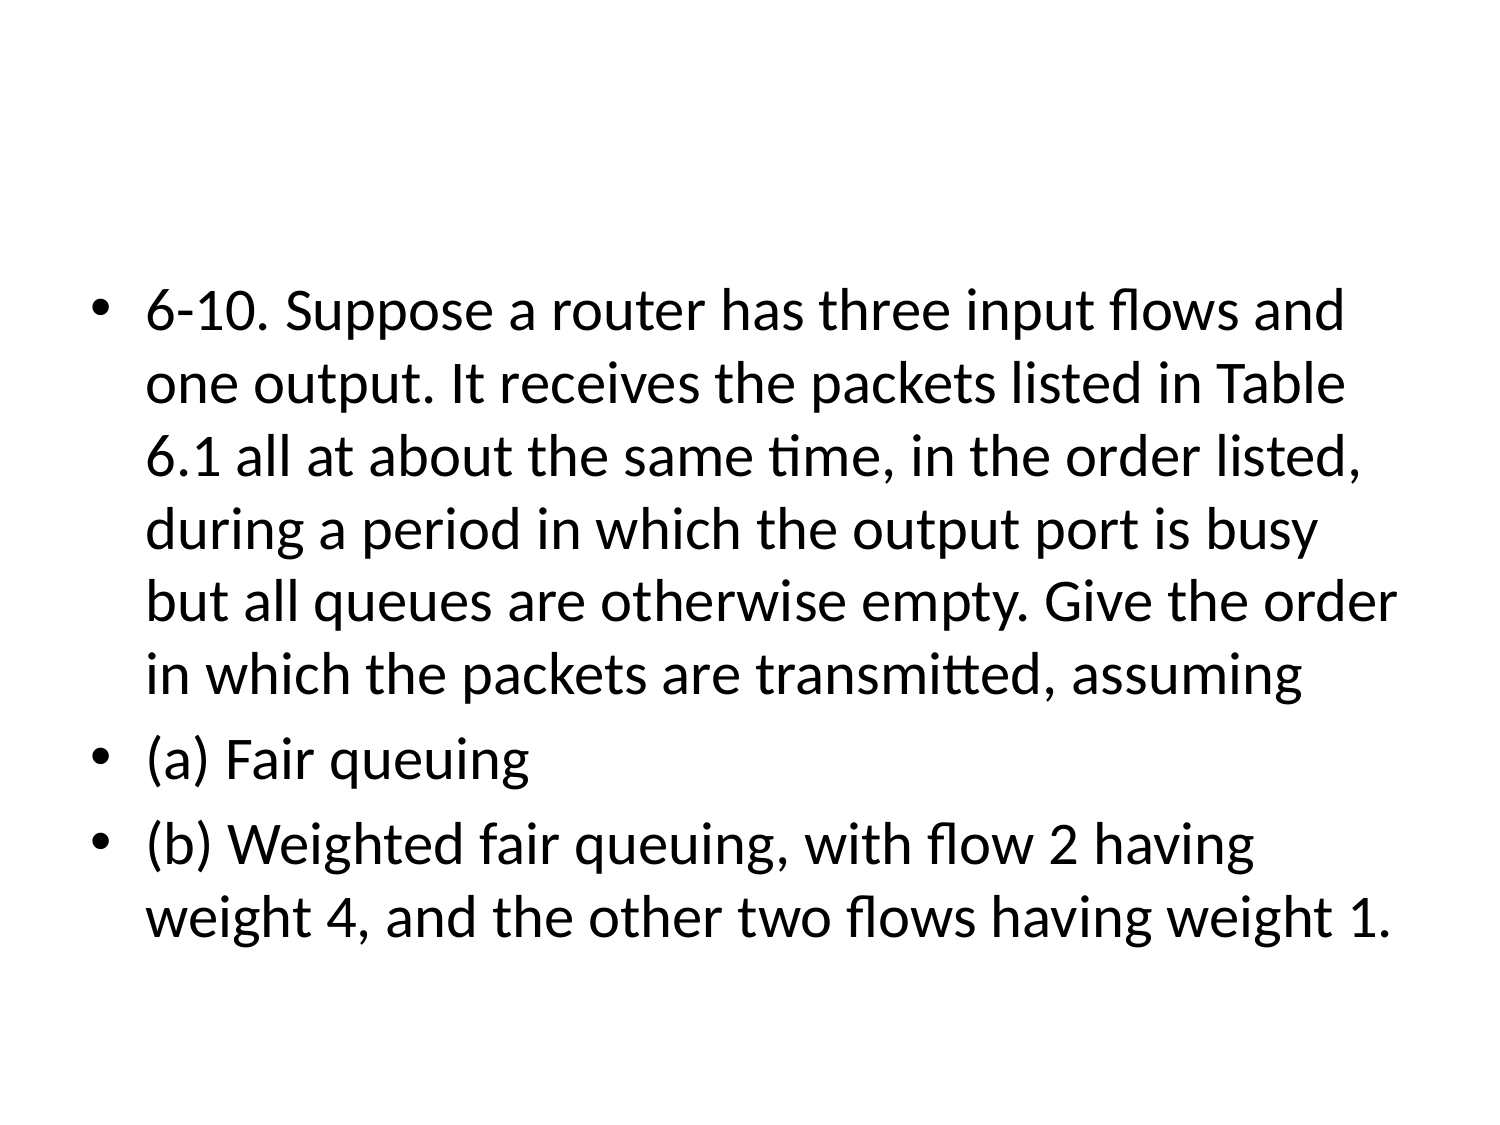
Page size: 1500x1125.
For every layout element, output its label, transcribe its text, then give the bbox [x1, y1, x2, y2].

list 6-10. Suppose a router has three input flows and one output. It receives the packets listed in Table 6.1 all at about the same time, in the order listed, during a period in which the output port is busy but all queues are otherwise empty. Give the order in which the packets are transmitted, assuming (a) Fair queuing (b) Weighted fair queuing, with flow 2 having weight 4, and the other two flows having weight 1. [75, 262, 1425, 1005]
